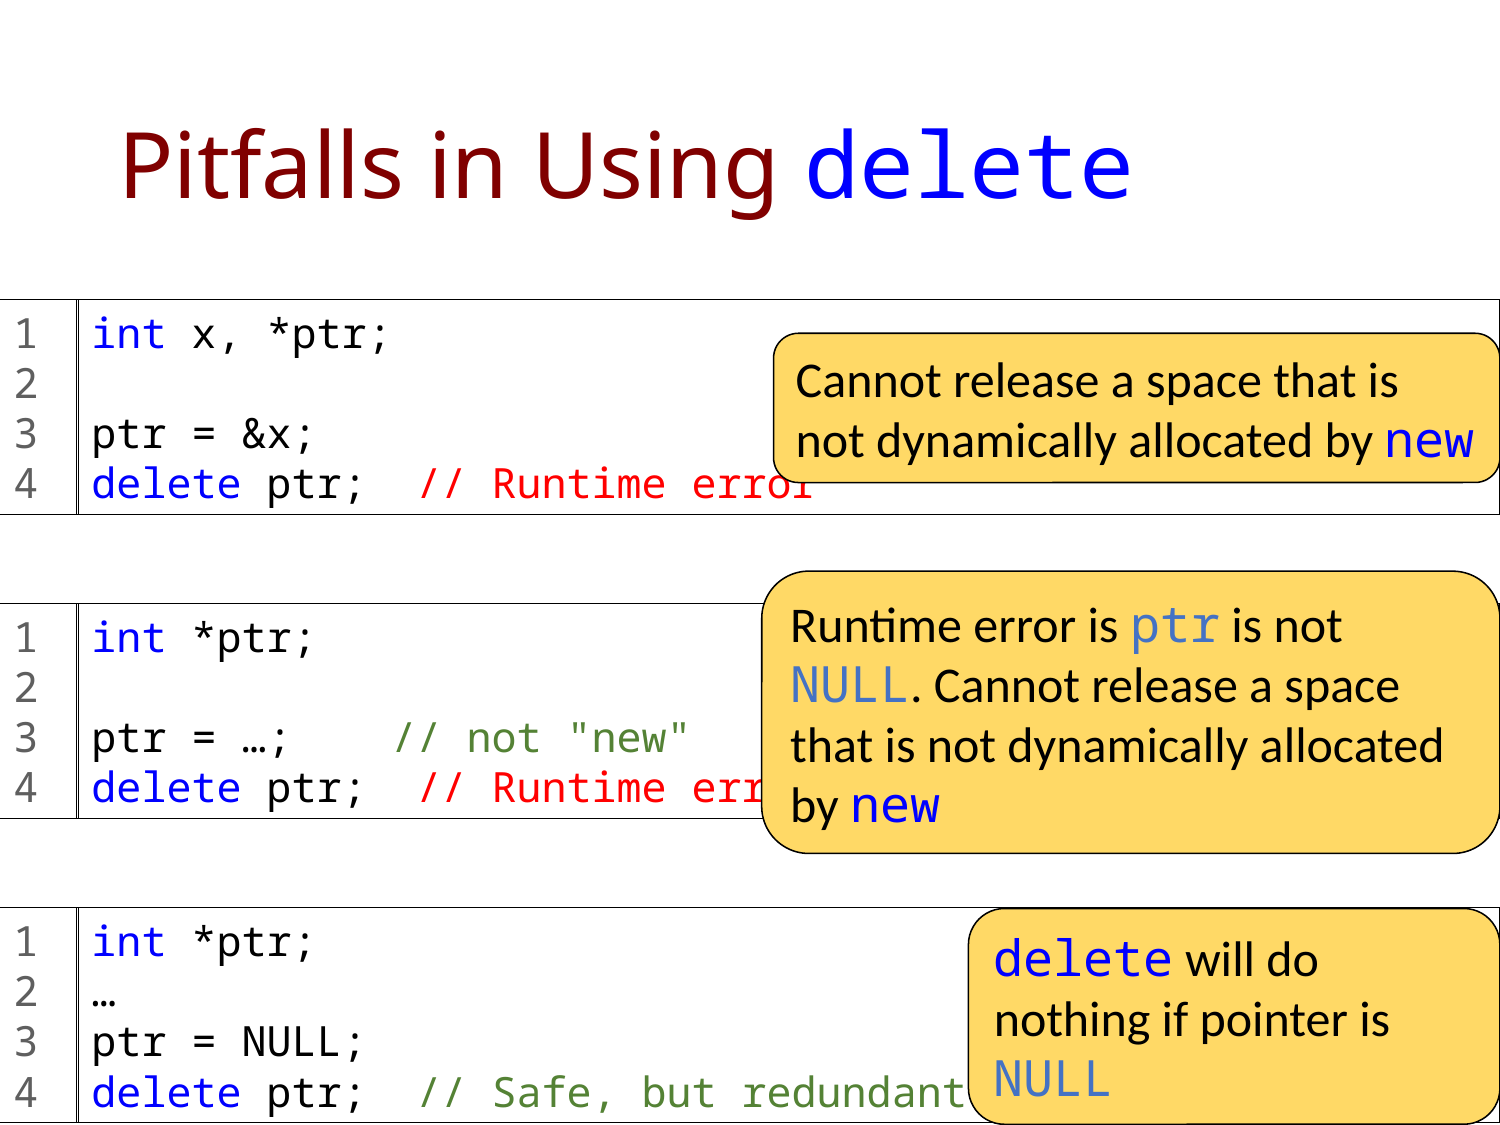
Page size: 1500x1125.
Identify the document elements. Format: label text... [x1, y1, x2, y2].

text_box delete will do nothing if pointer is NULL [967, 907, 1500, 1125]
text_box int *ptr; ptr = …; // not "new" delete ptr; // Runtime error [79, 603, 762, 819]
text_box 1 2 3 4 [0, 603, 79, 819]
text_box 1 2 3 4 [0, 907, 79, 1123]
text_box int *ptr; … ptr = NULL; delete ptr; // Safe, but redundant [79, 907, 998, 1123]
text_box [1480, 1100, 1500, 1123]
text_box Runtime error is ptr is not NULL. Cannot release a space that is not dynamically allocated by new [760, 570, 1500, 855]
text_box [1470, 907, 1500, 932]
text_box Cannot release a space that is not dynamically allocated by new [772, 332, 1500, 484]
title Pitfalls in Using delete [103, 59, 1397, 278]
text_box 1 2 3 4 [0, 299, 79, 515]
text_box int x, *ptr; ptr = &x; delete ptr; // Runtime error [79, 299, 1500, 515]
